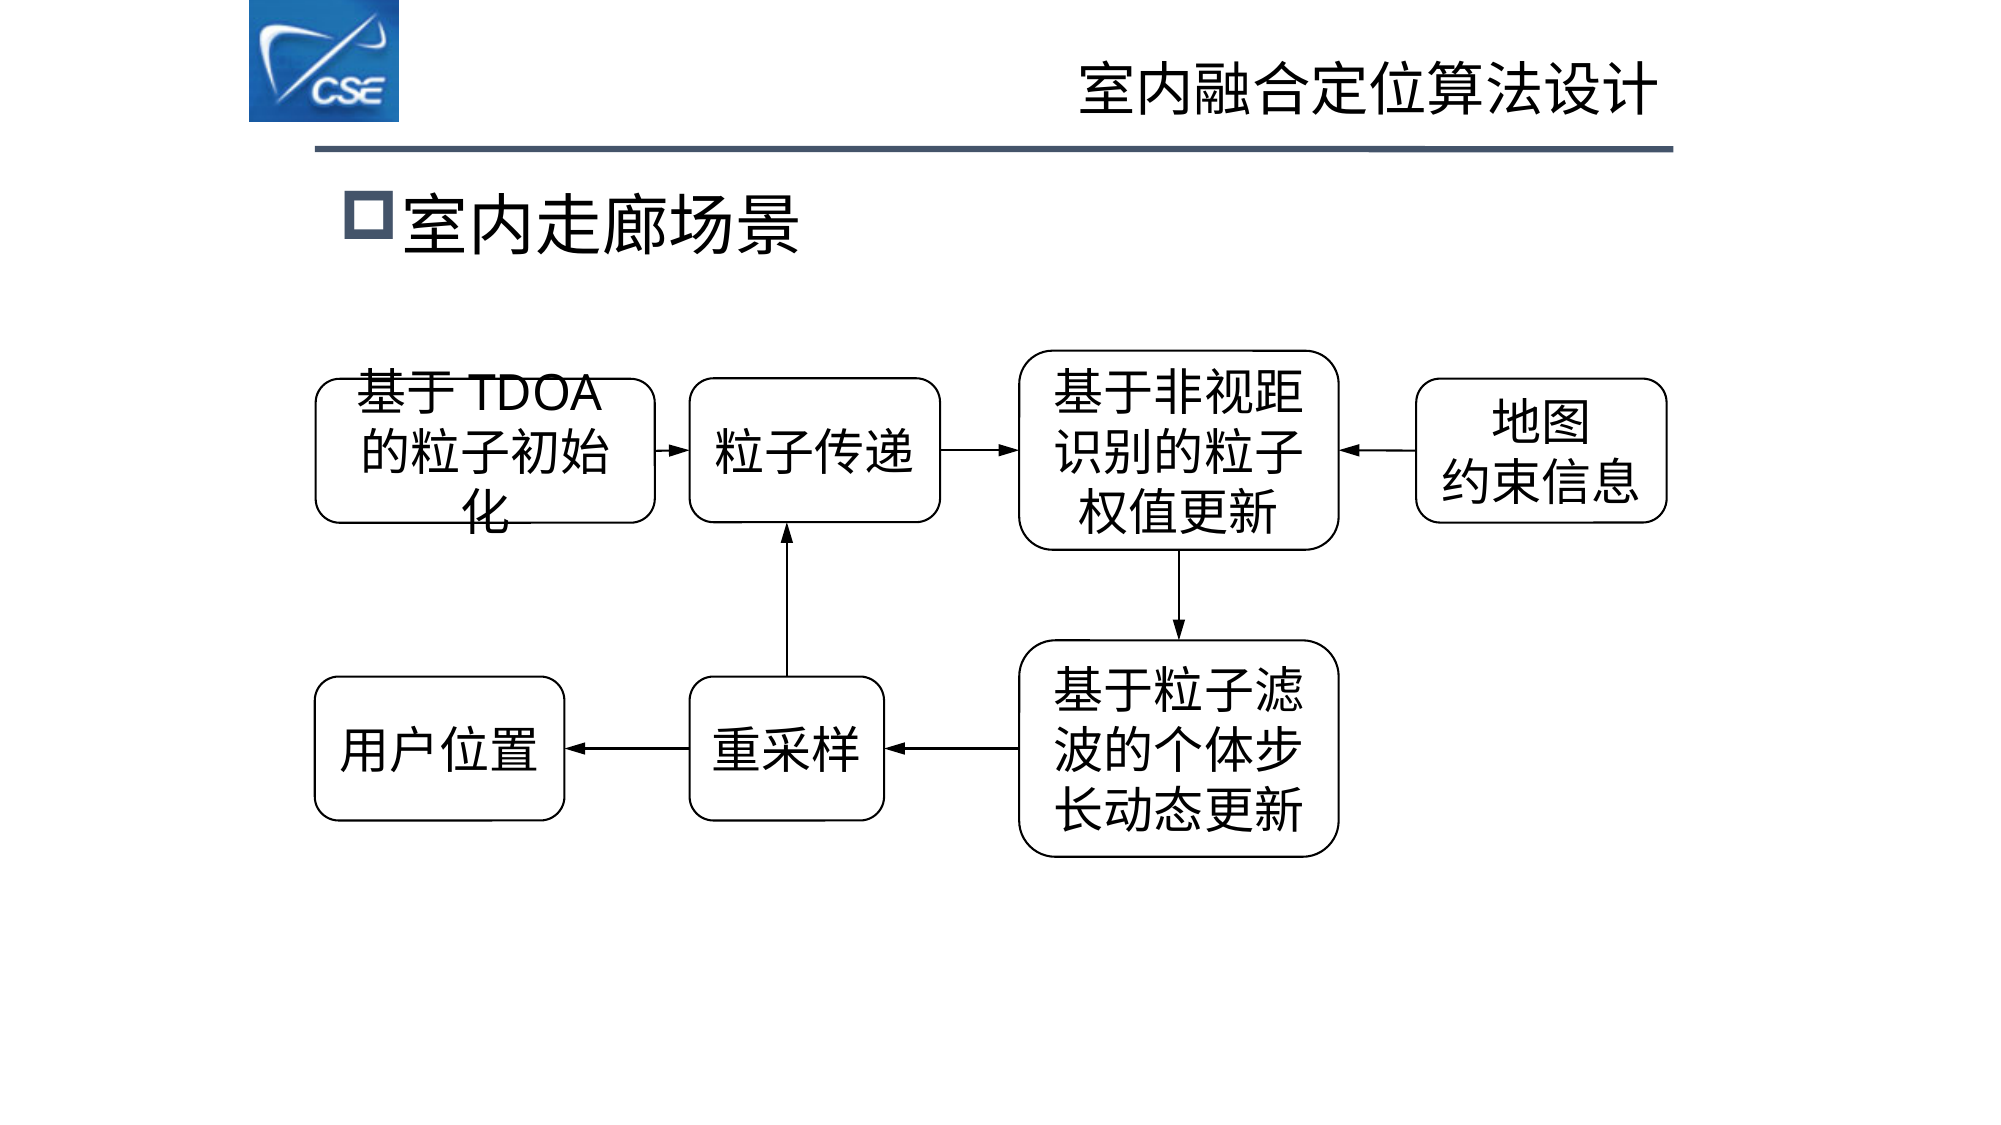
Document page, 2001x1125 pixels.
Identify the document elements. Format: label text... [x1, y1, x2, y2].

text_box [314, 350, 1667, 857]
title 室内融合定位算法设计 [324, 45, 1675, 138]
picture [249, 0, 399, 122]
list 室内走廊场景 [324, 184, 1675, 1024]
